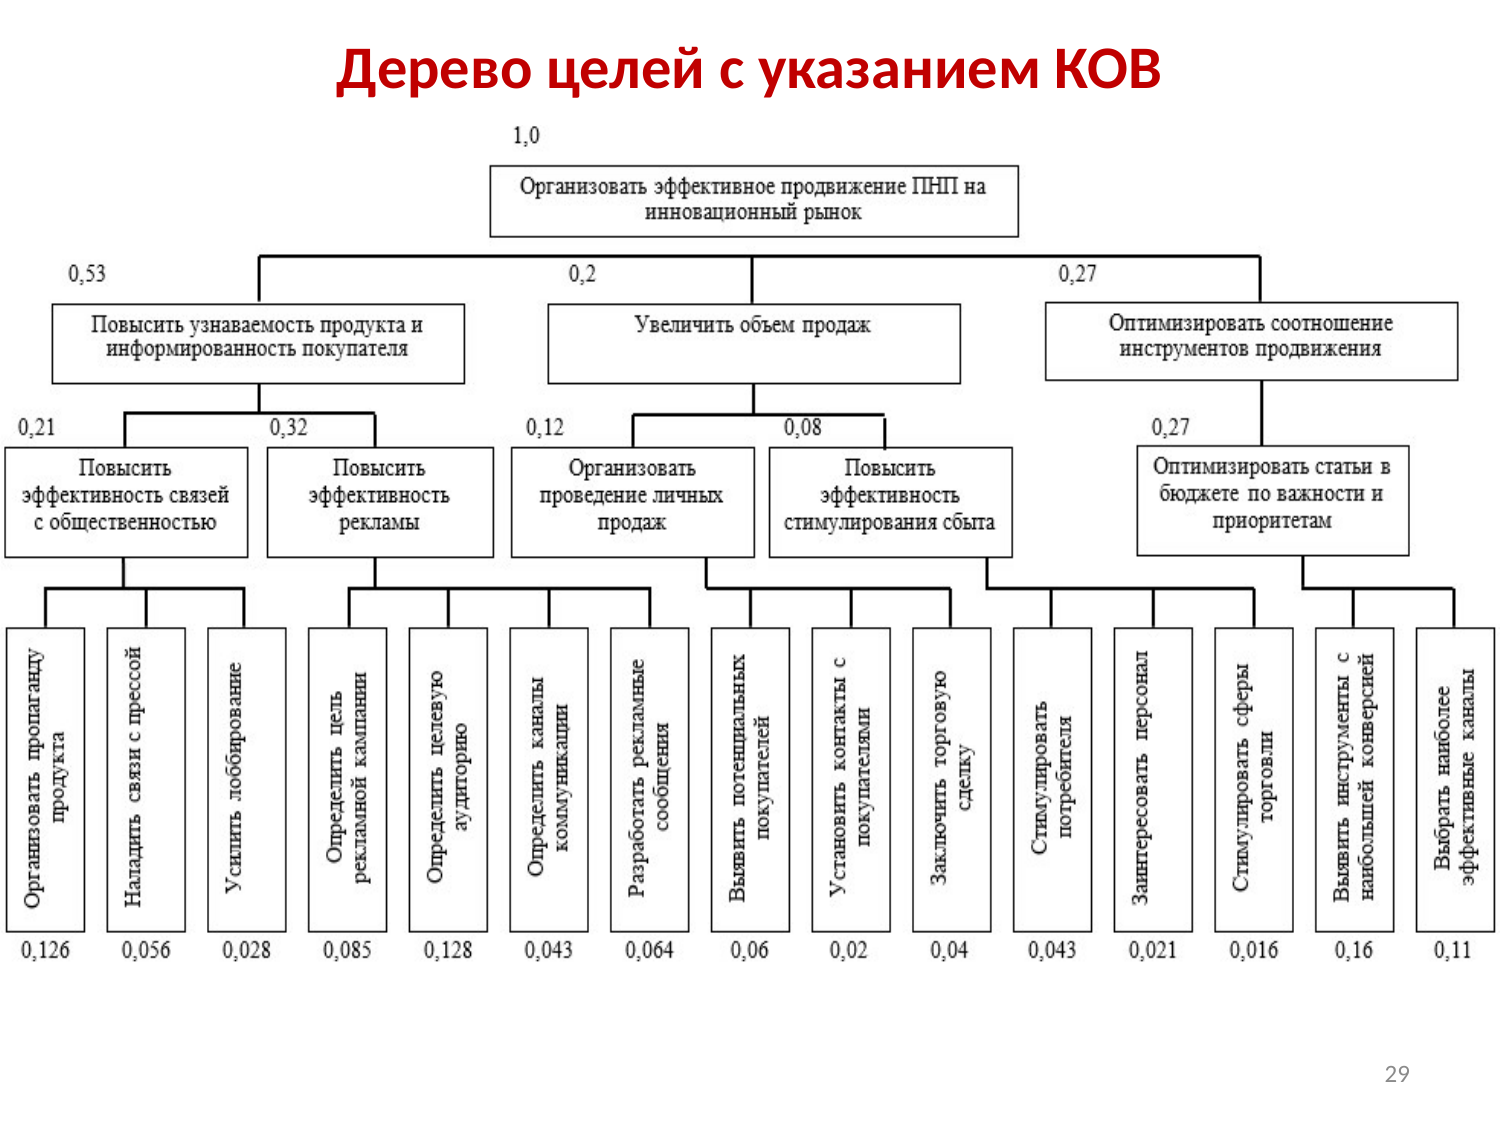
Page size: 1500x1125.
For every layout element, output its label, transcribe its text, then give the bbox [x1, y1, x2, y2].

title Дерево целей с указанием КОВ [75, 0, 1425, 123]
slide_number 29 [1074, 1042, 1425, 1103]
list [0, 125, 1500, 965]
